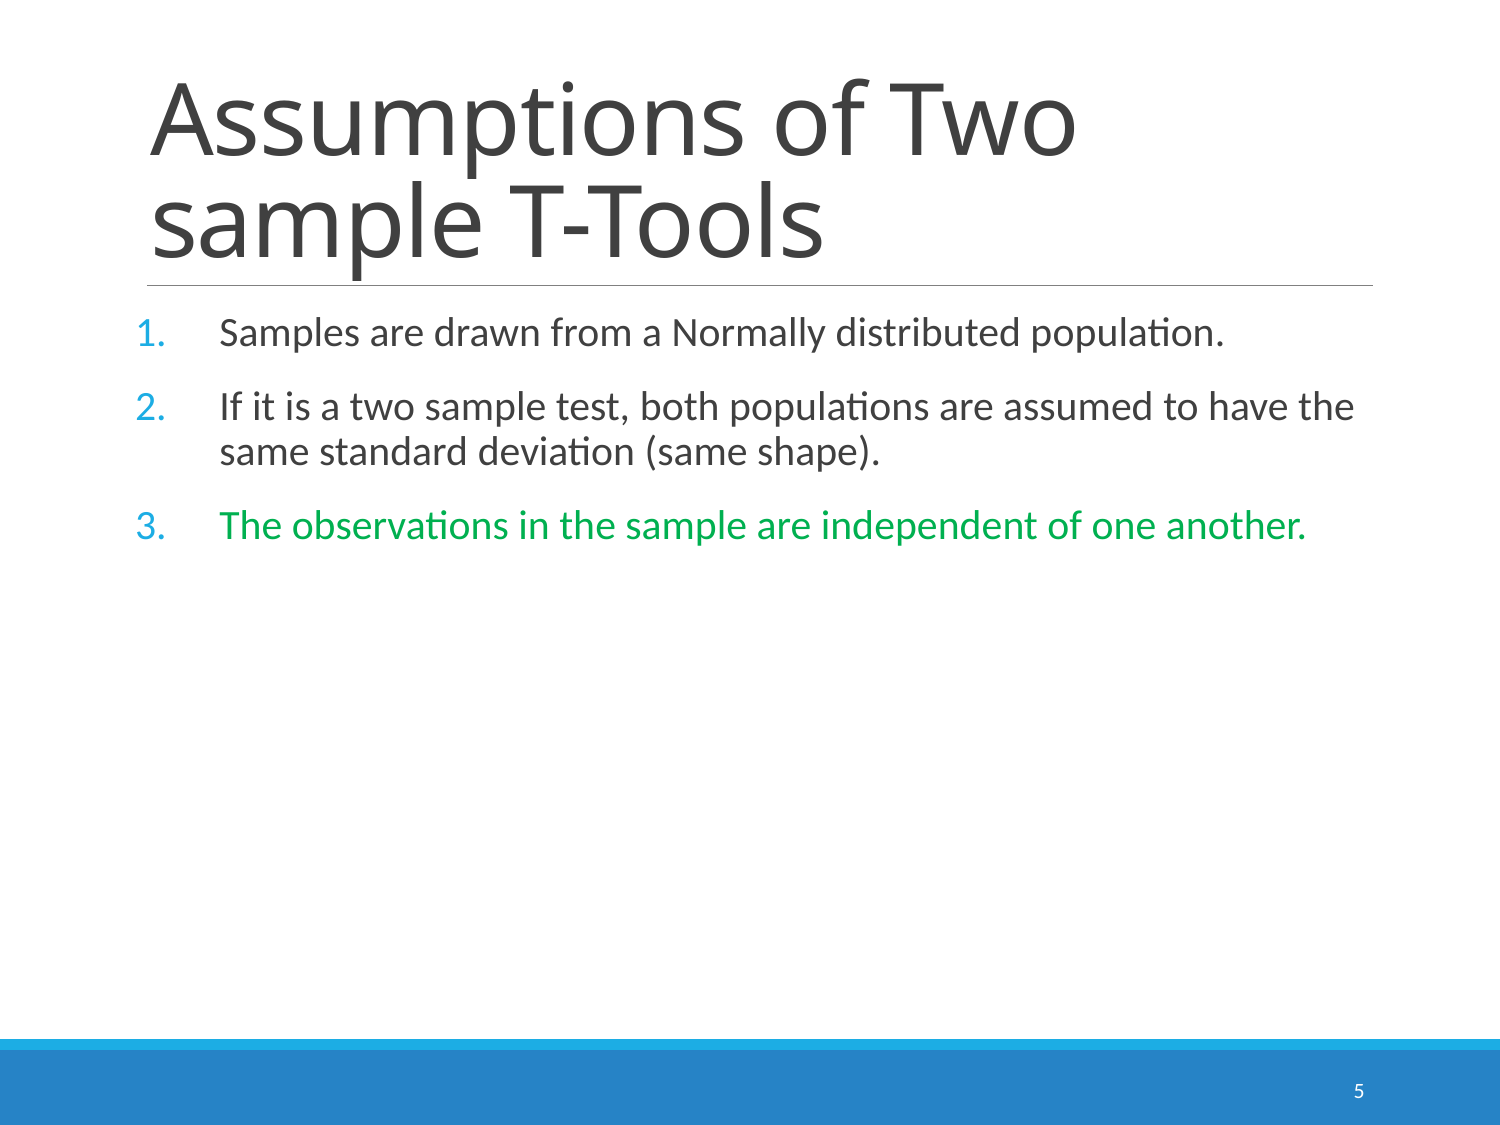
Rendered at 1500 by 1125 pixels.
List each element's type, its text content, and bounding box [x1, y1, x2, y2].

list Samples are drawn from a Normally distributed population. If it is a two sample test, both populations are assumed to have the same standard deviation (same shape). The observations in the sample are independent of one another. [135, 302, 1373, 963]
title Assumptions of Two sample T-Tools [135, 47, 1373, 285]
slide_number 5 [1218, 1059, 1380, 1120]
